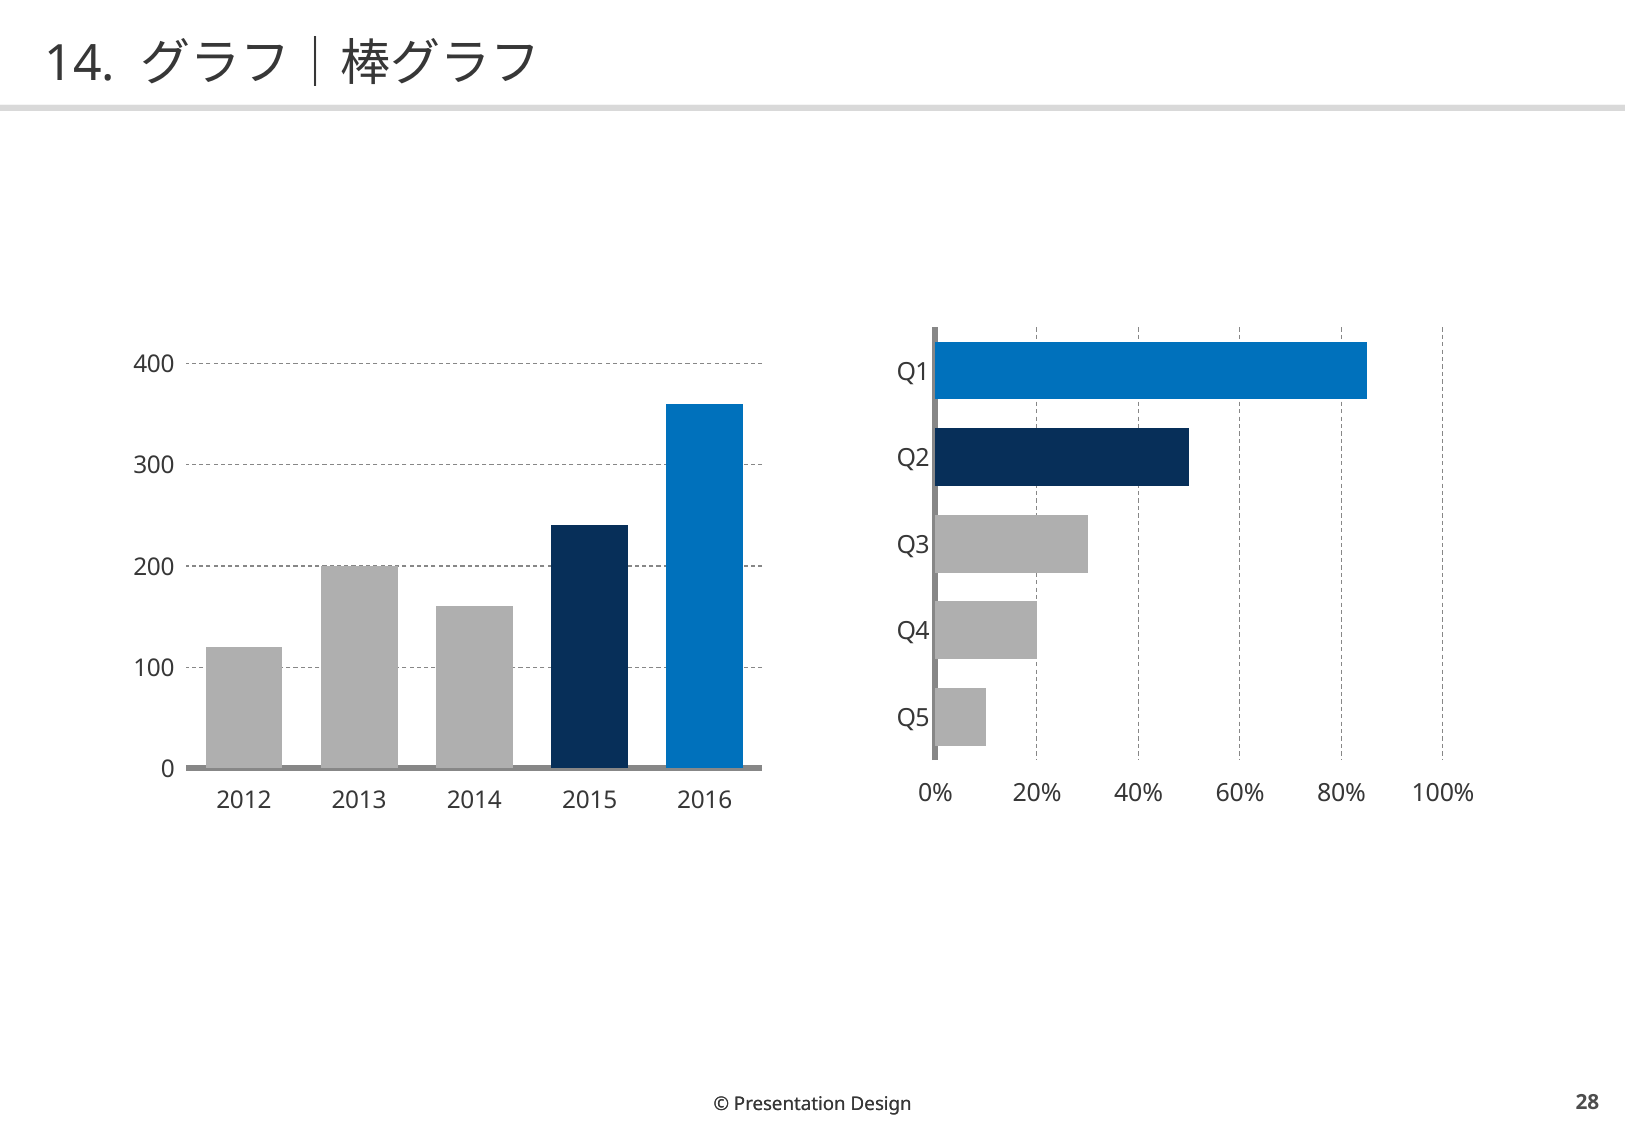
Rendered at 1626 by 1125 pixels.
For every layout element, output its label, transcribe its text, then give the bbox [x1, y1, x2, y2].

chart [859, 308, 1492, 817]
title 14. グラフ｜棒グラフ [44, 25, 1581, 90]
chart [133, 308, 766, 817]
slide_number 27 [1220, 1081, 1600, 1124]
